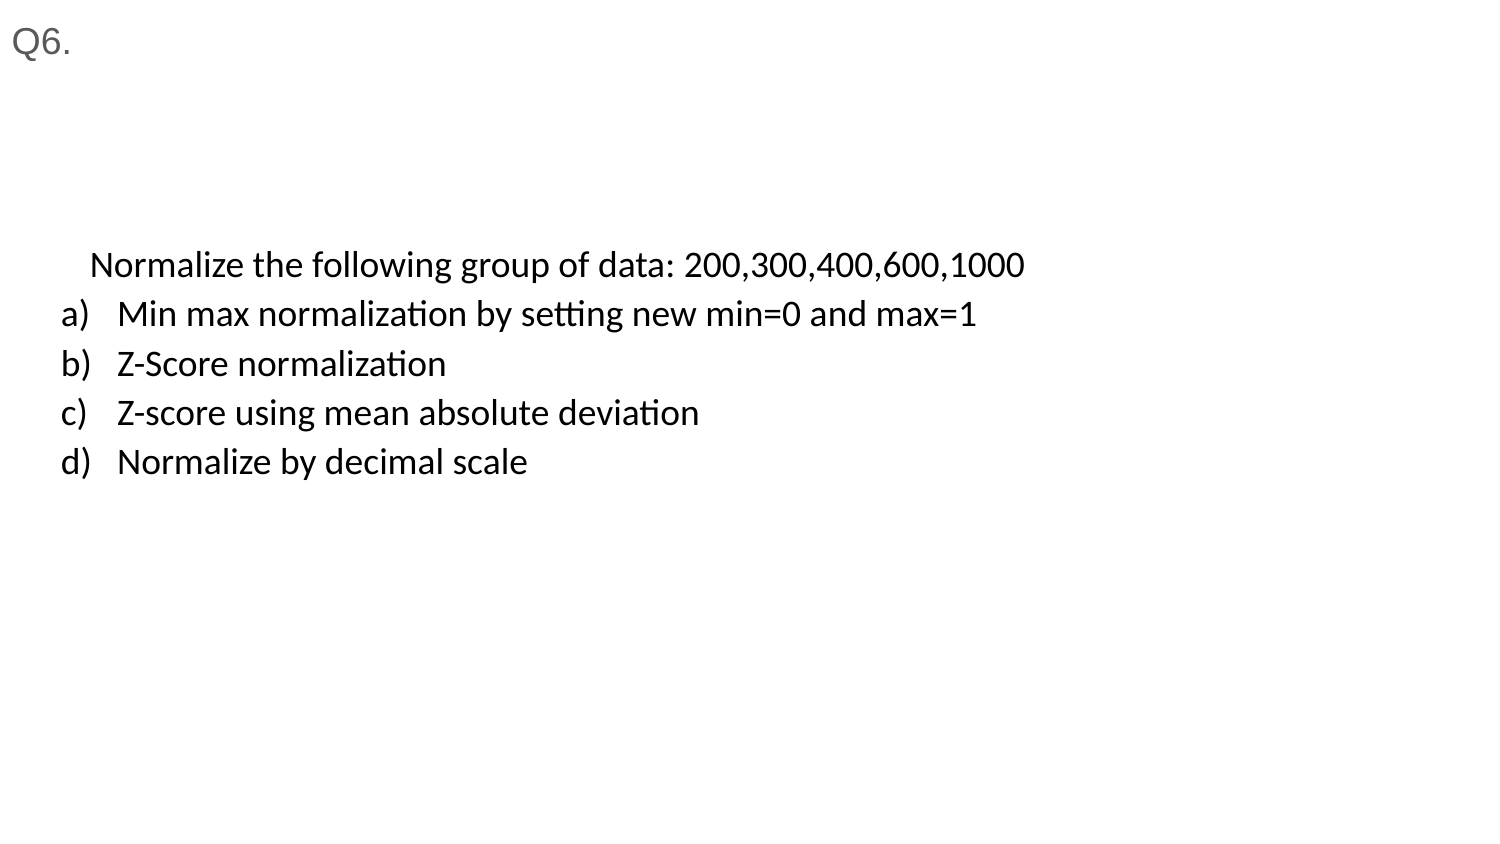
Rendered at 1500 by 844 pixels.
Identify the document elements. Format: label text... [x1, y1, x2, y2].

text_box Q6. [0, 2, 1500, 93]
text_box Normalize the following group of data: 200,300,400,600,1000 Min max normalization by setting new min=0 and max=1 Z-Score normalization Z-score using mean absolute deviation Normalize by decimal scale [0, 225, 1448, 497]
